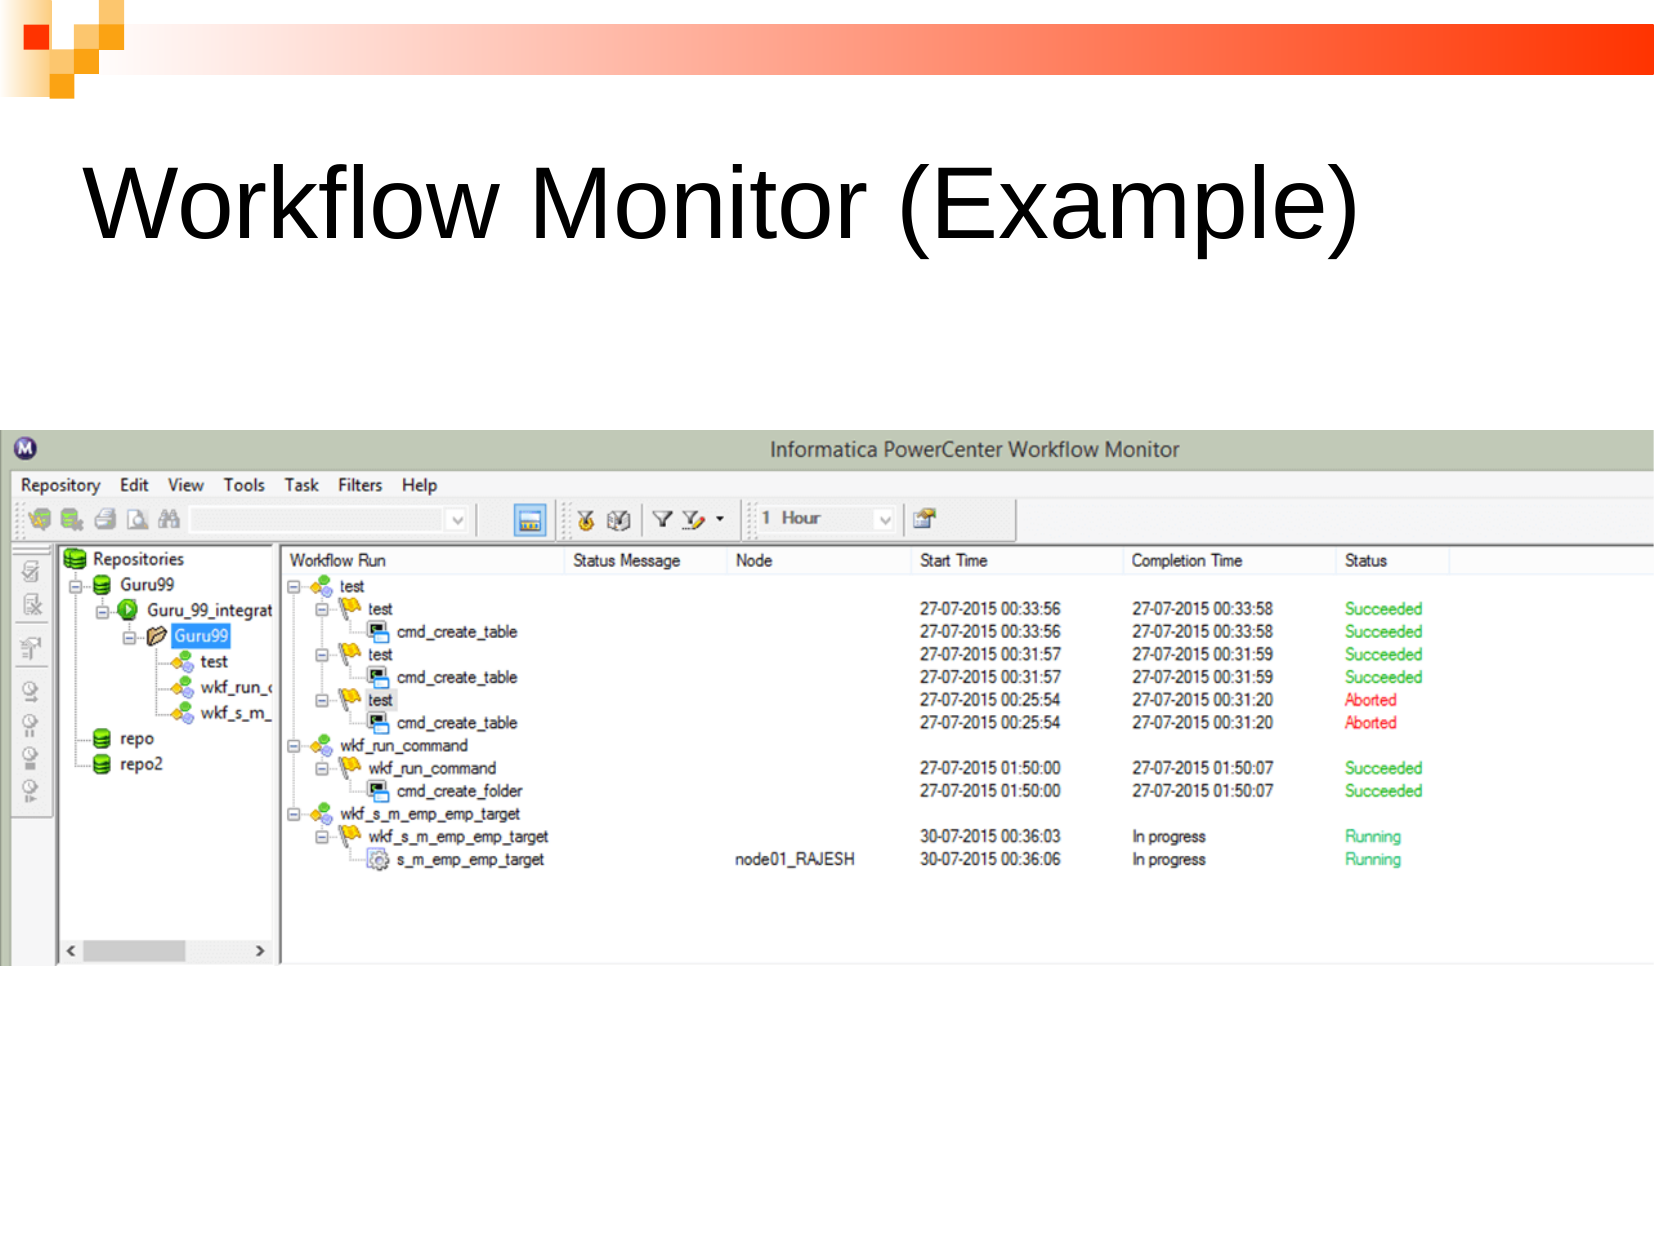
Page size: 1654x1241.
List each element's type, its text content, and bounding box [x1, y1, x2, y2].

title Workflow Monitor (Example) [82, 82, 1571, 331]
picture [0, 430, 1654, 966]
